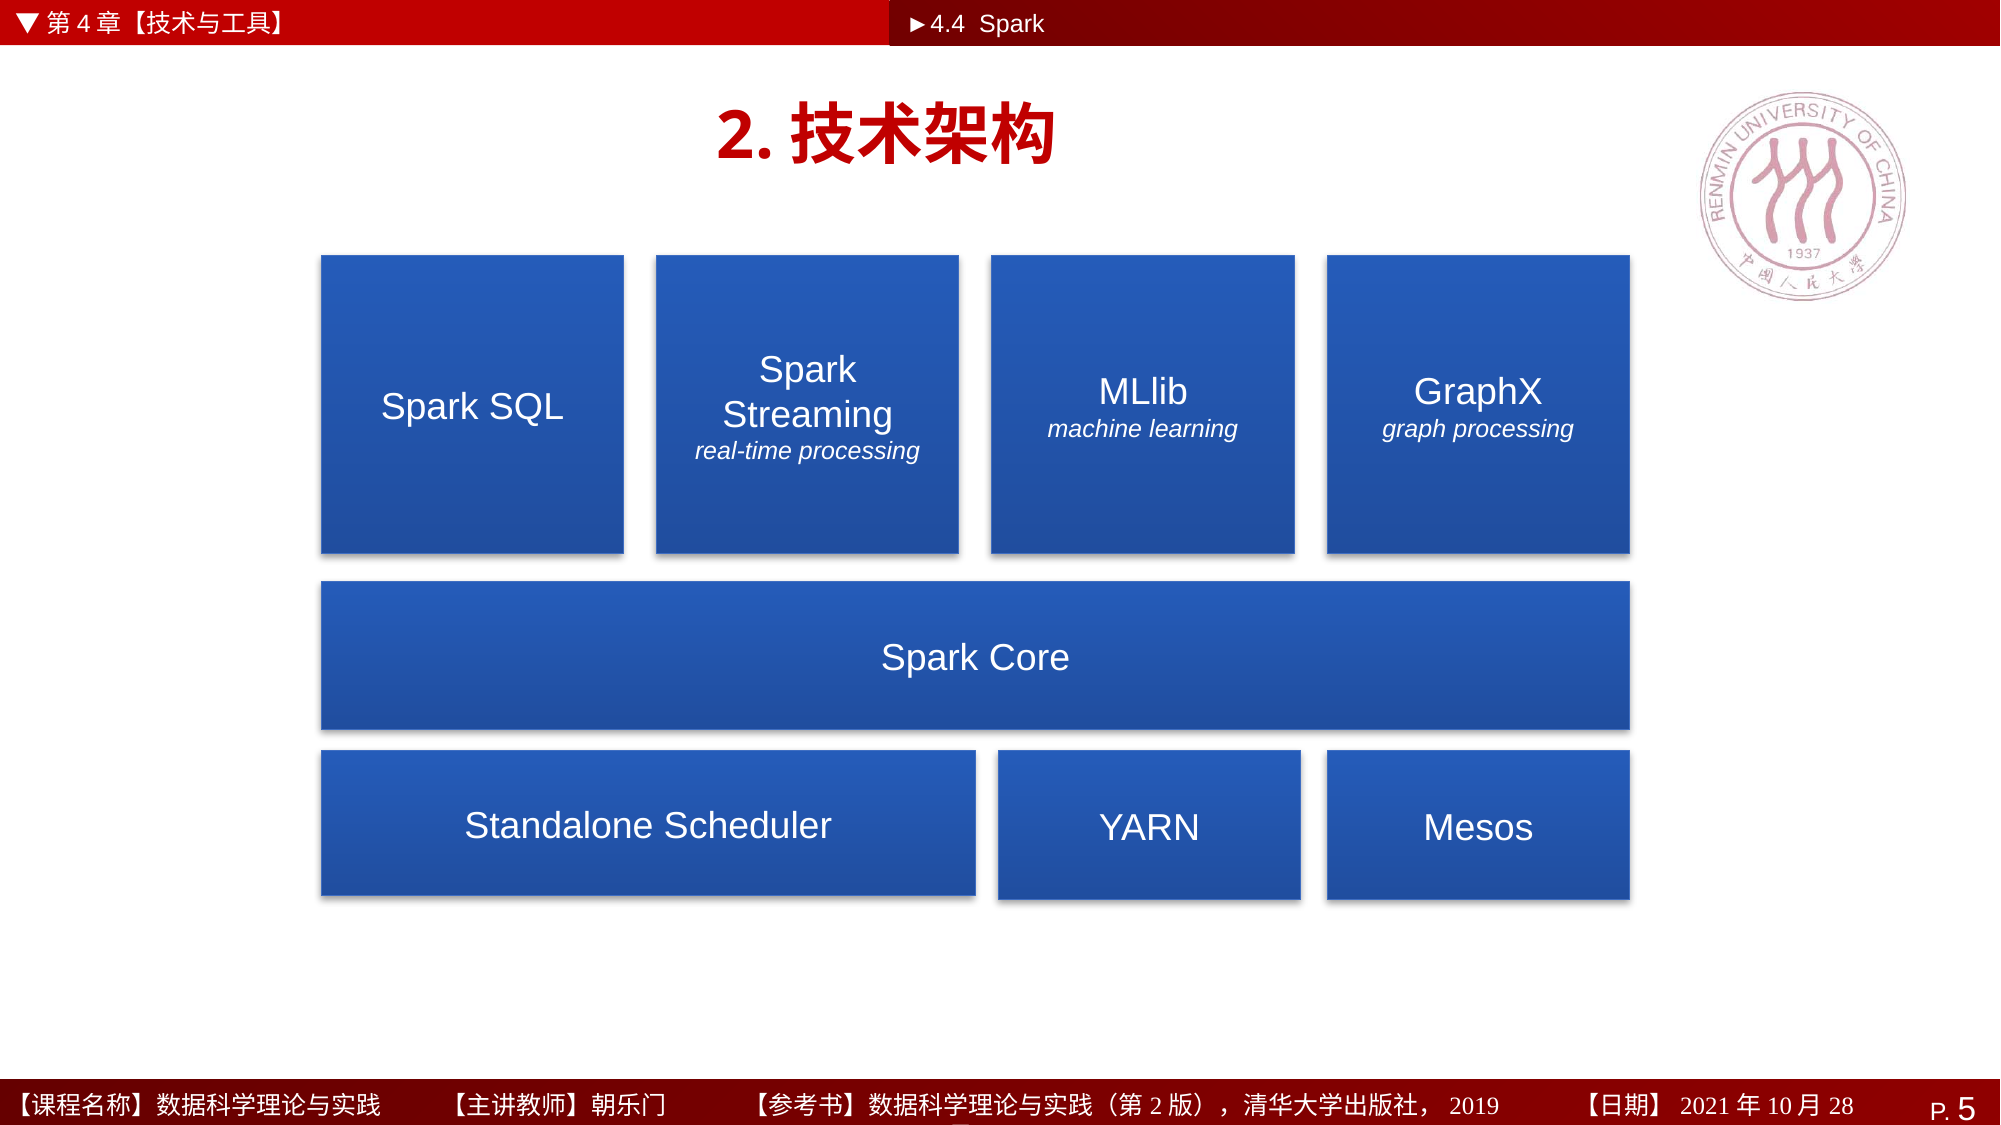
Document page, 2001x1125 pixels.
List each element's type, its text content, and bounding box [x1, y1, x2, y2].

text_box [321, 255, 1630, 900]
list ▼第4章【技术与工具】 [0, 0, 725, 43]
list ►4.4 Spark [890, 0, 1249, 43]
title 2.技术架构 [64, 64, 1709, 200]
picture [1696, 89, 1910, 304]
